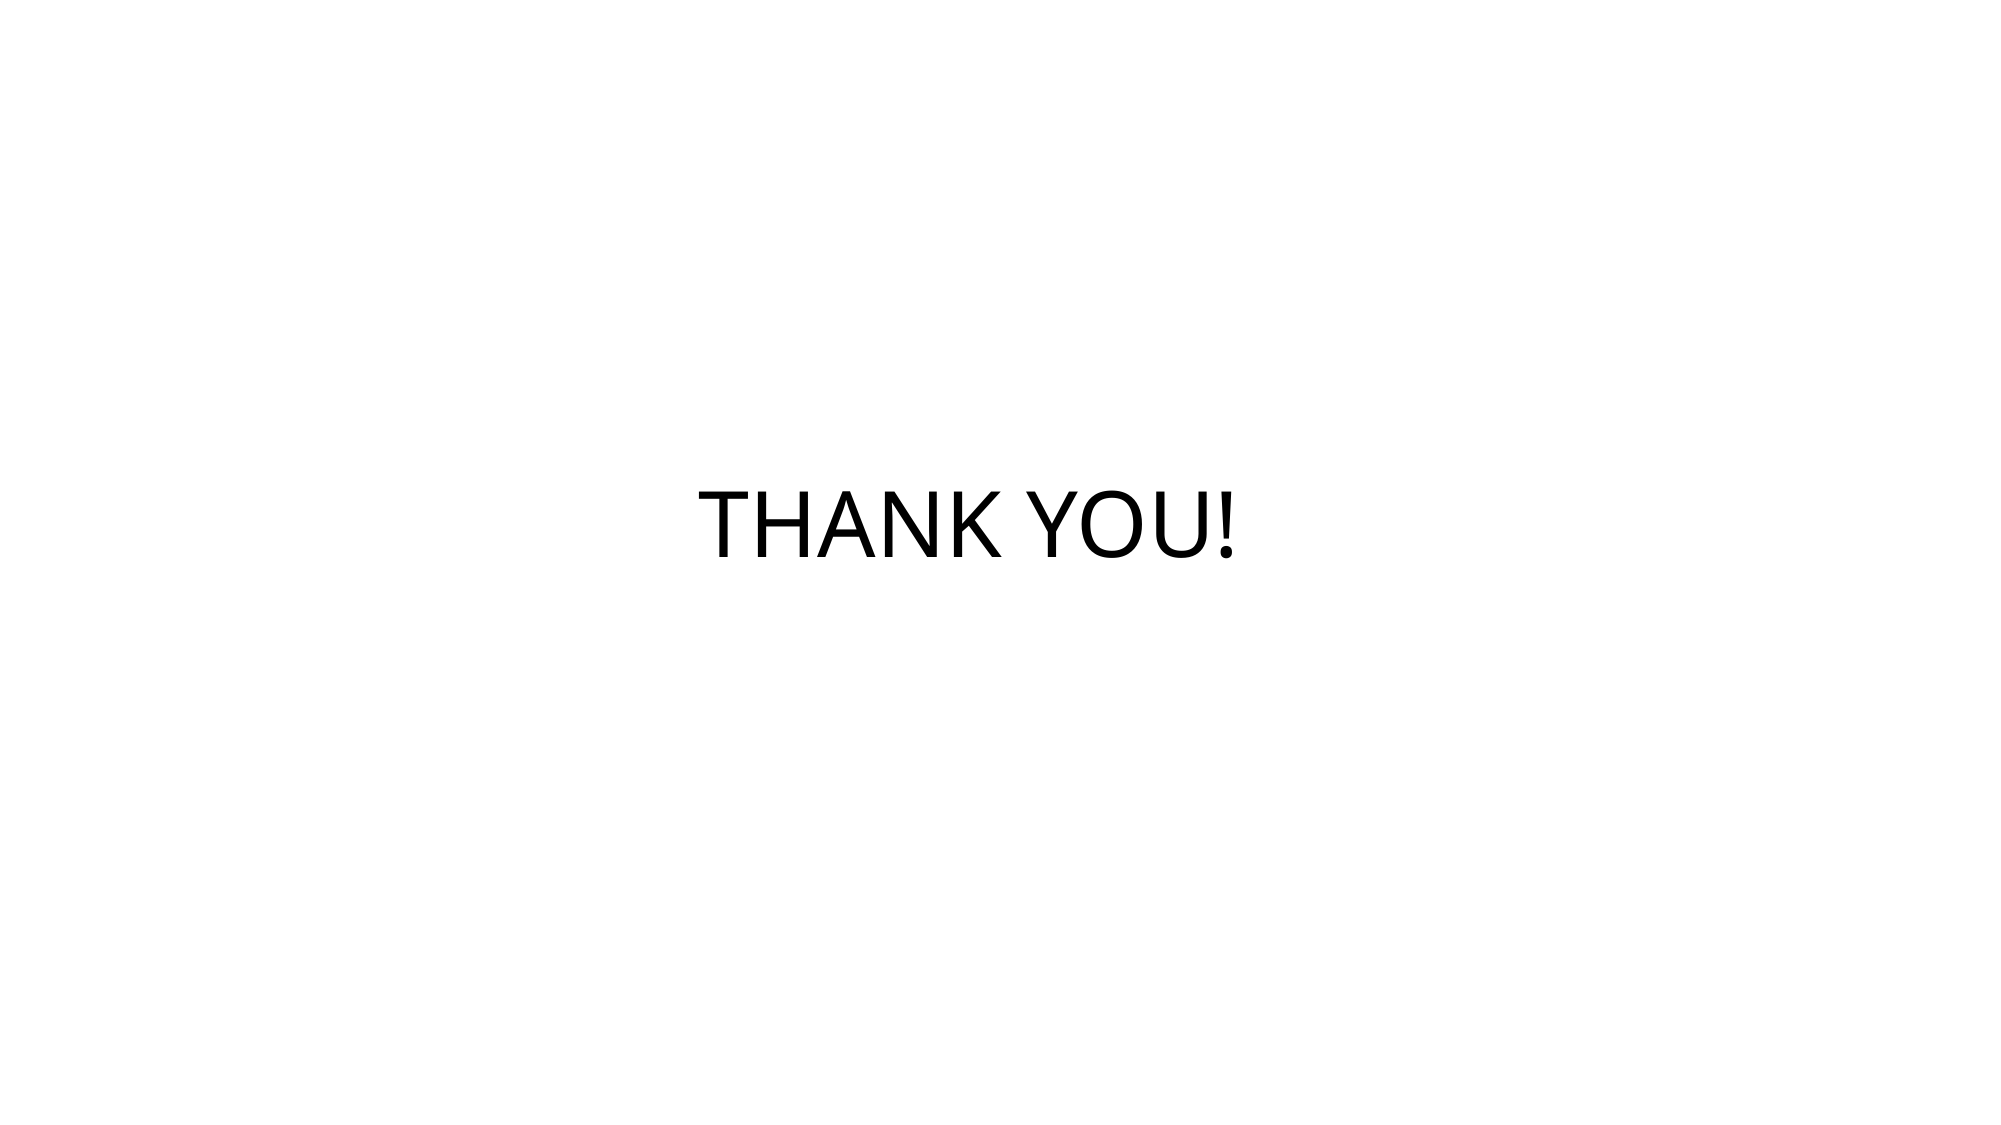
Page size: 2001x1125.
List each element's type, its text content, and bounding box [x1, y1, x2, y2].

title THANK YOU! [137, 59, 1863, 996]
